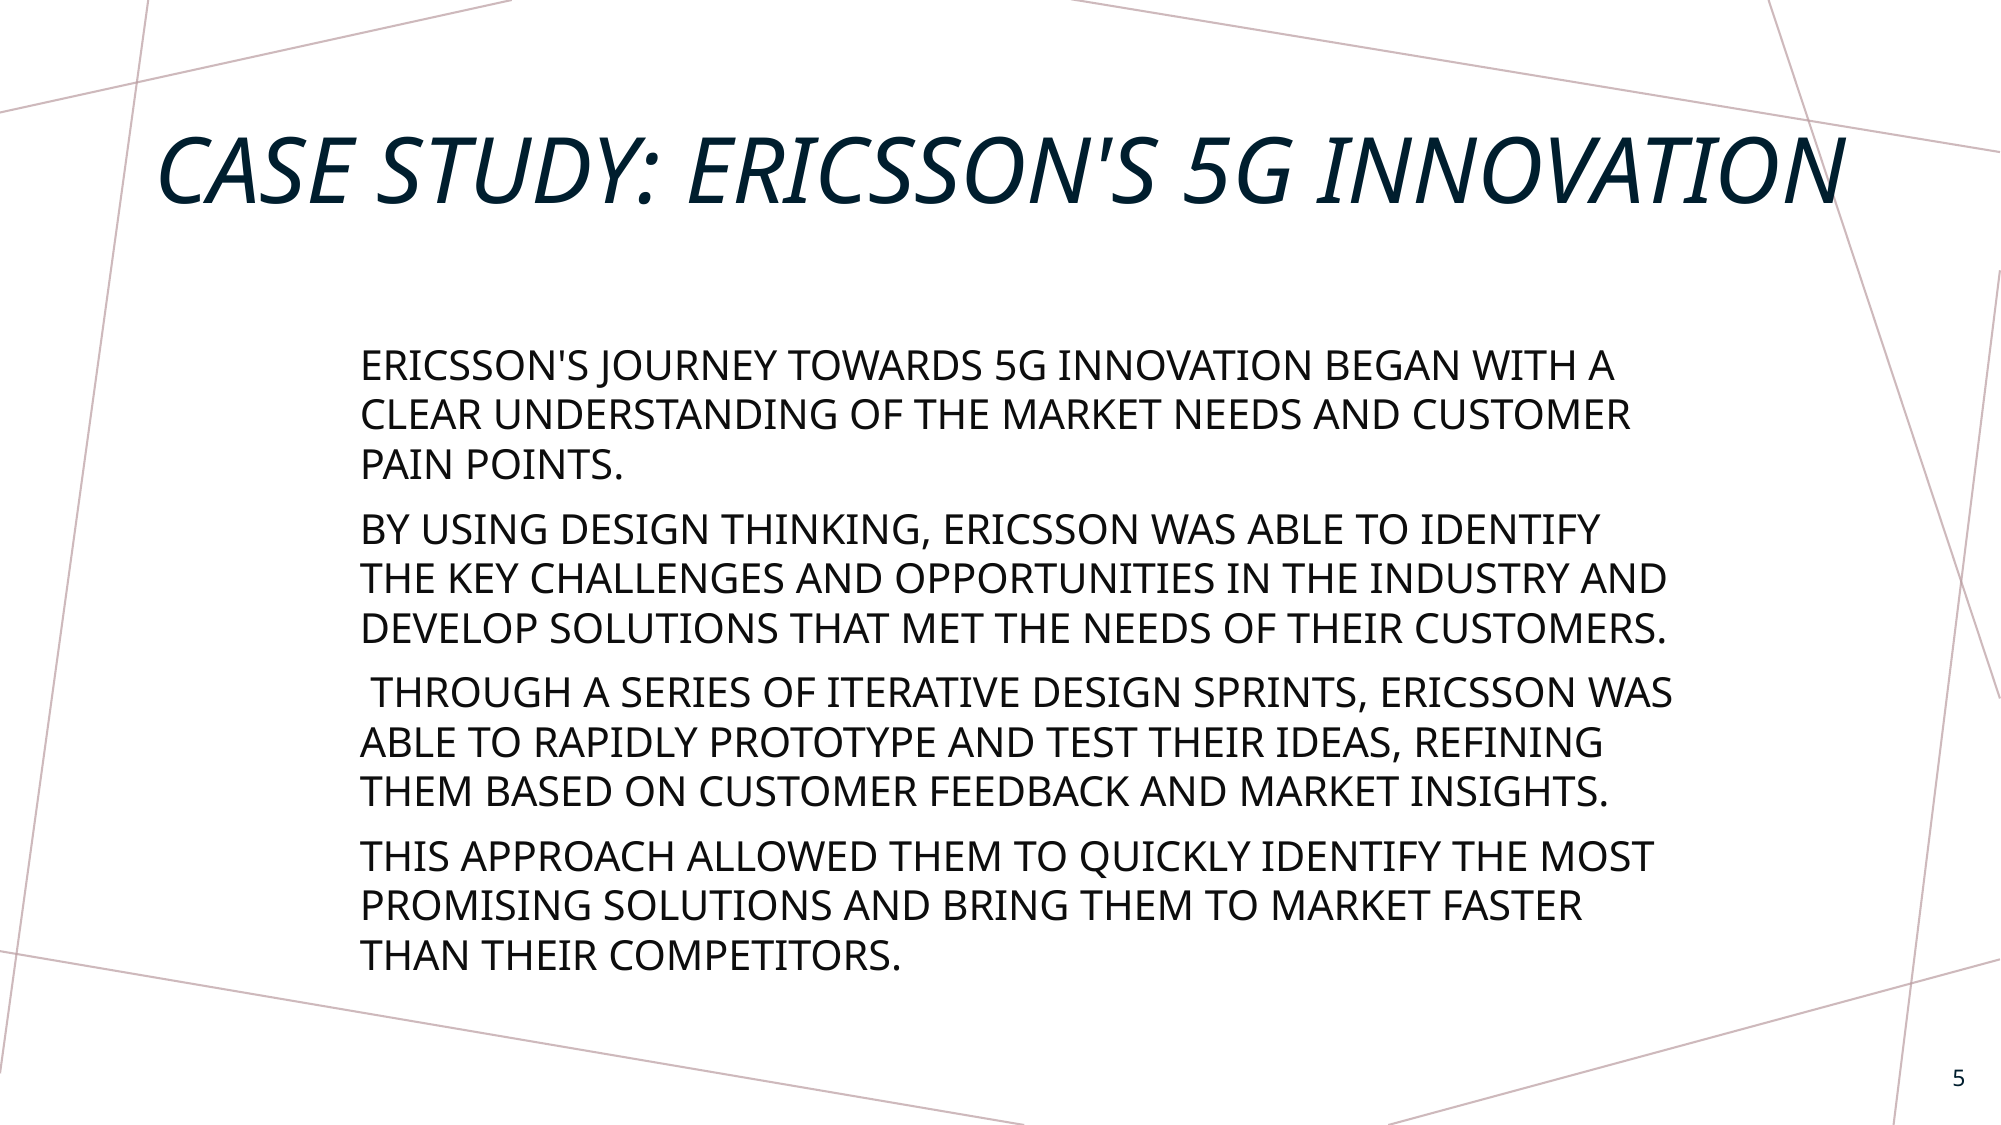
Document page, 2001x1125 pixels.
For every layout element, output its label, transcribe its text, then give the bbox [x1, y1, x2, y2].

list Ericsson's journey towards 5G innovation began with a clear understanding of the market needs and customer pain points. By using design thinking, Ericsson was able to identify the key challenges and opportunities in the industry and develop solutions that met the needs of their customers. Through a series of iterative design sprints, Ericsson was able to rapidly prototype and test their ideas, refining them based on customer feedback and market insights. This approach allowed them to quickly identify the most promising solutions and bring them to market faster than their competitors. [344, 318, 1696, 1000]
slide_number 5 [1903, 1049, 1981, 1110]
title Case Study: Ericsson's 5G Innovation [139, 65, 1865, 283]
